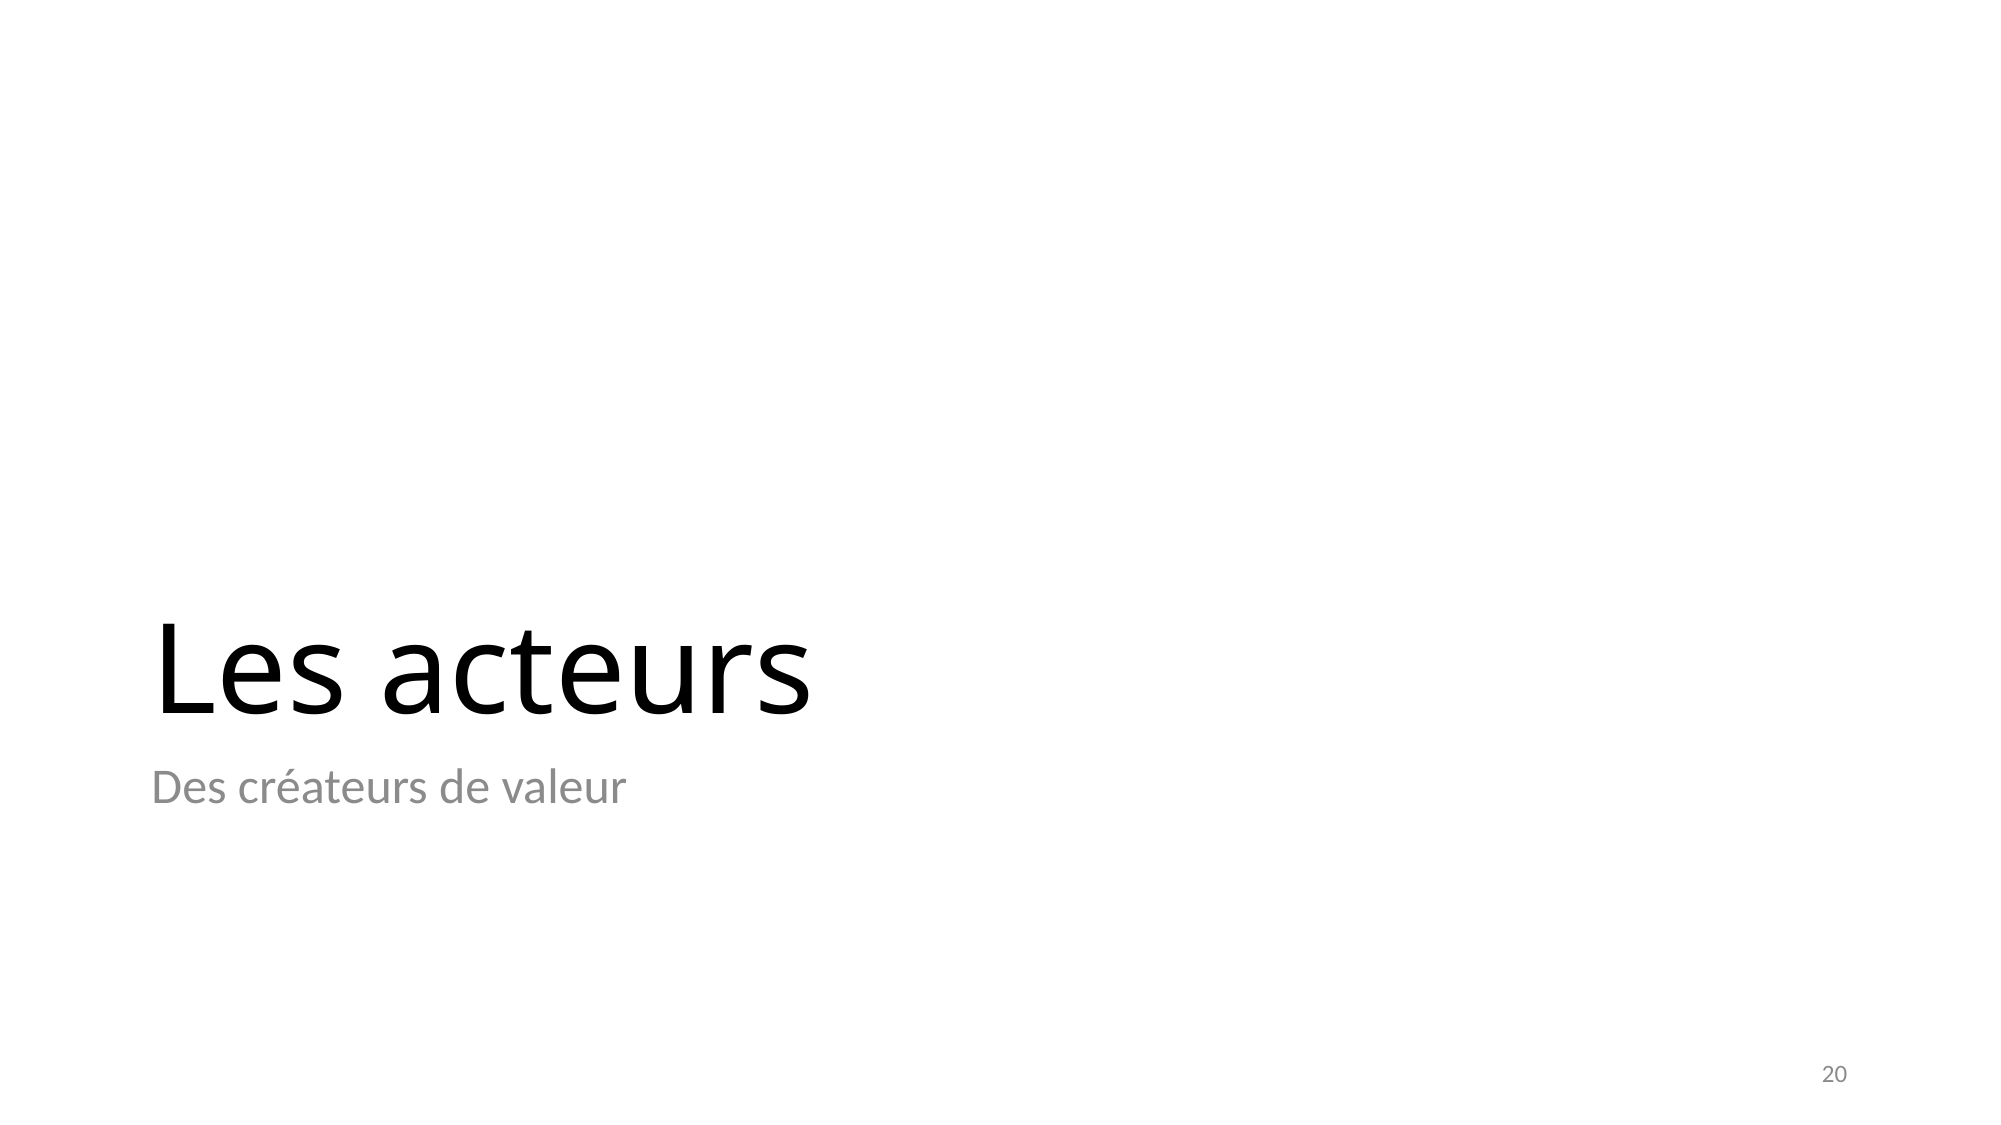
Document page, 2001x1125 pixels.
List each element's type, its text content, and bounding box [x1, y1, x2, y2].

slide_number 20 [1412, 1042, 1863, 1103]
list Des créateurs de valeur [136, 752, 1862, 999]
title Les acteurs [136, 280, 1862, 749]
